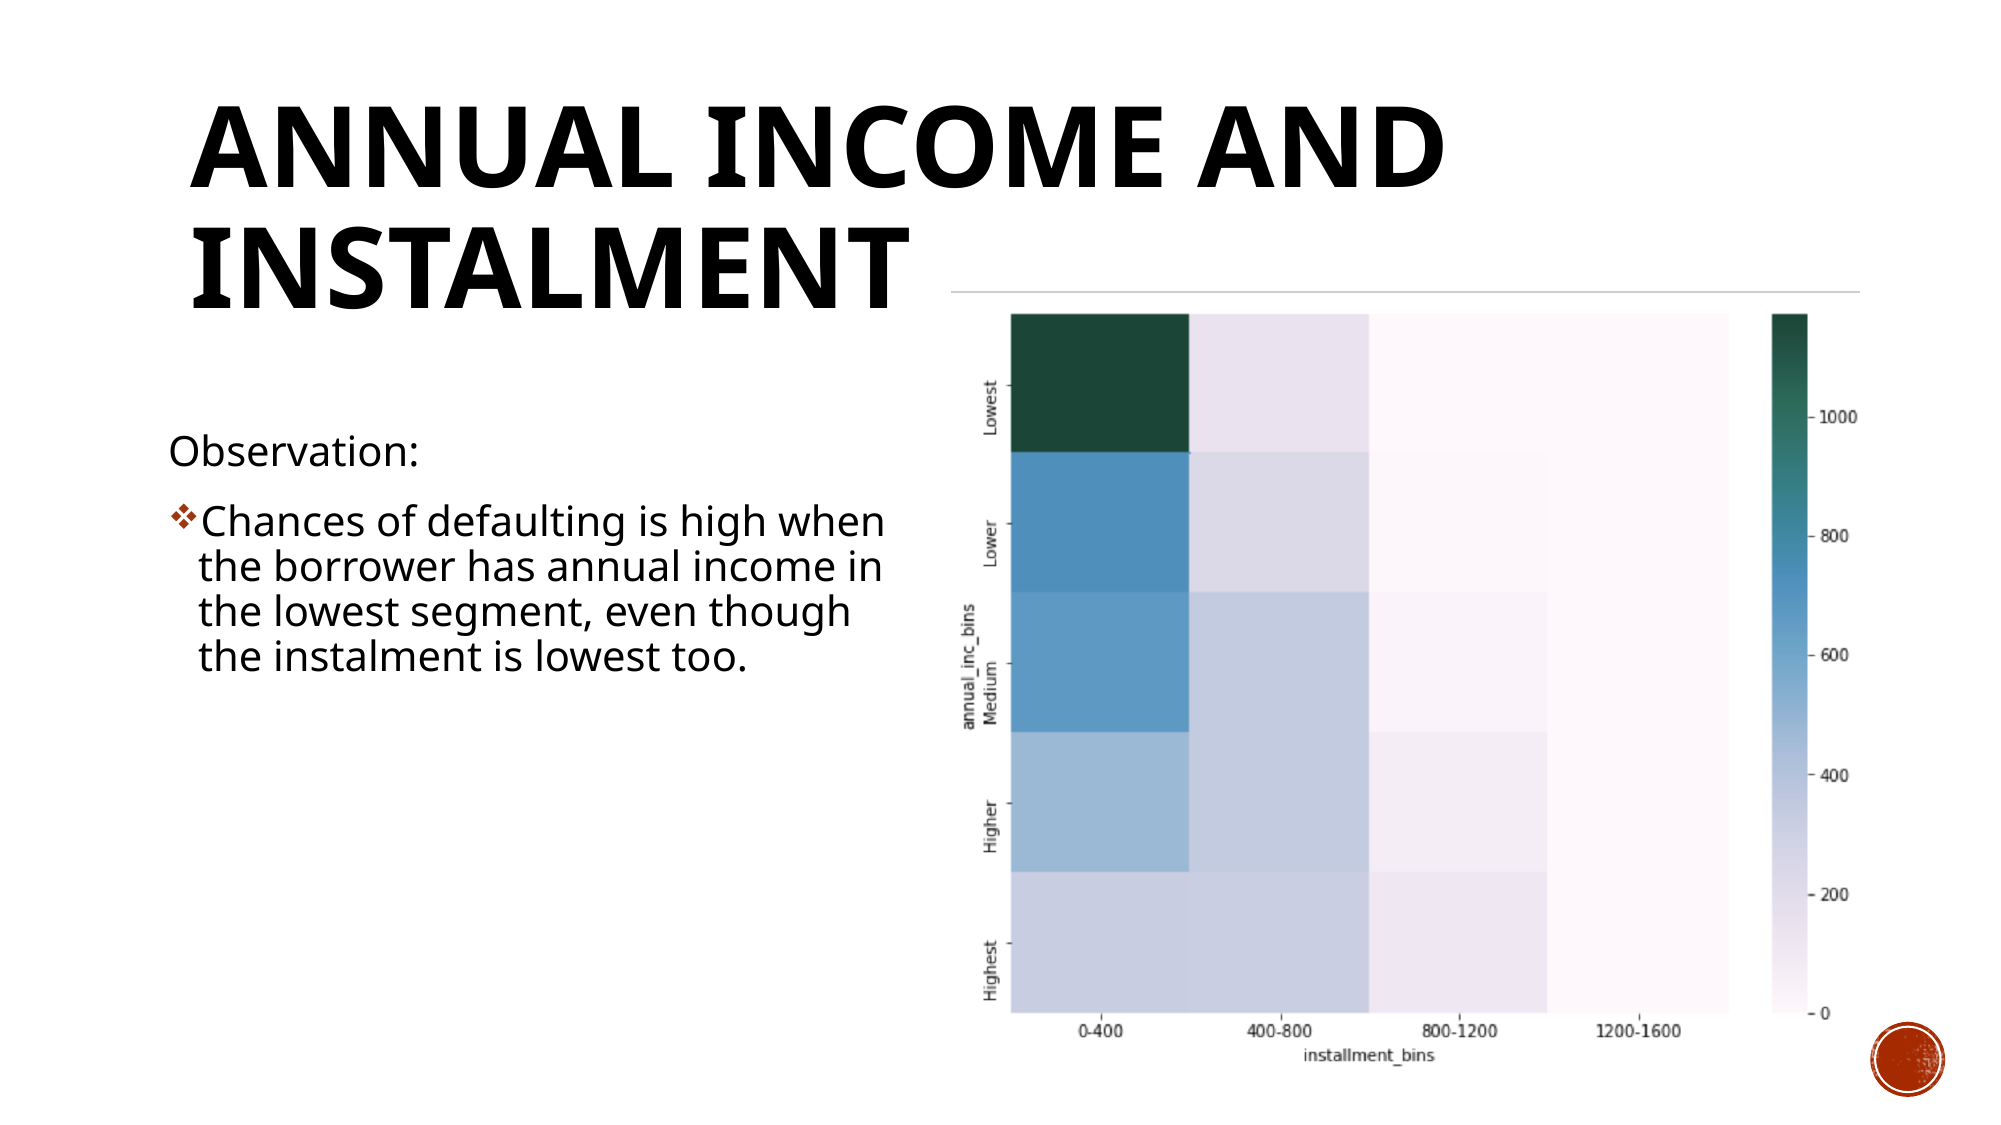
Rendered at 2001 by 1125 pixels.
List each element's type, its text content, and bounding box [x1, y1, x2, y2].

title Annual Income and Instalment [175, 79, 1826, 344]
picture [951, 291, 1860, 1069]
list Observation: Chances of defaulting is high when the borrower has annual income in the lowest segment, even though the instalment is lowest too. [153, 348, 934, 1013]
